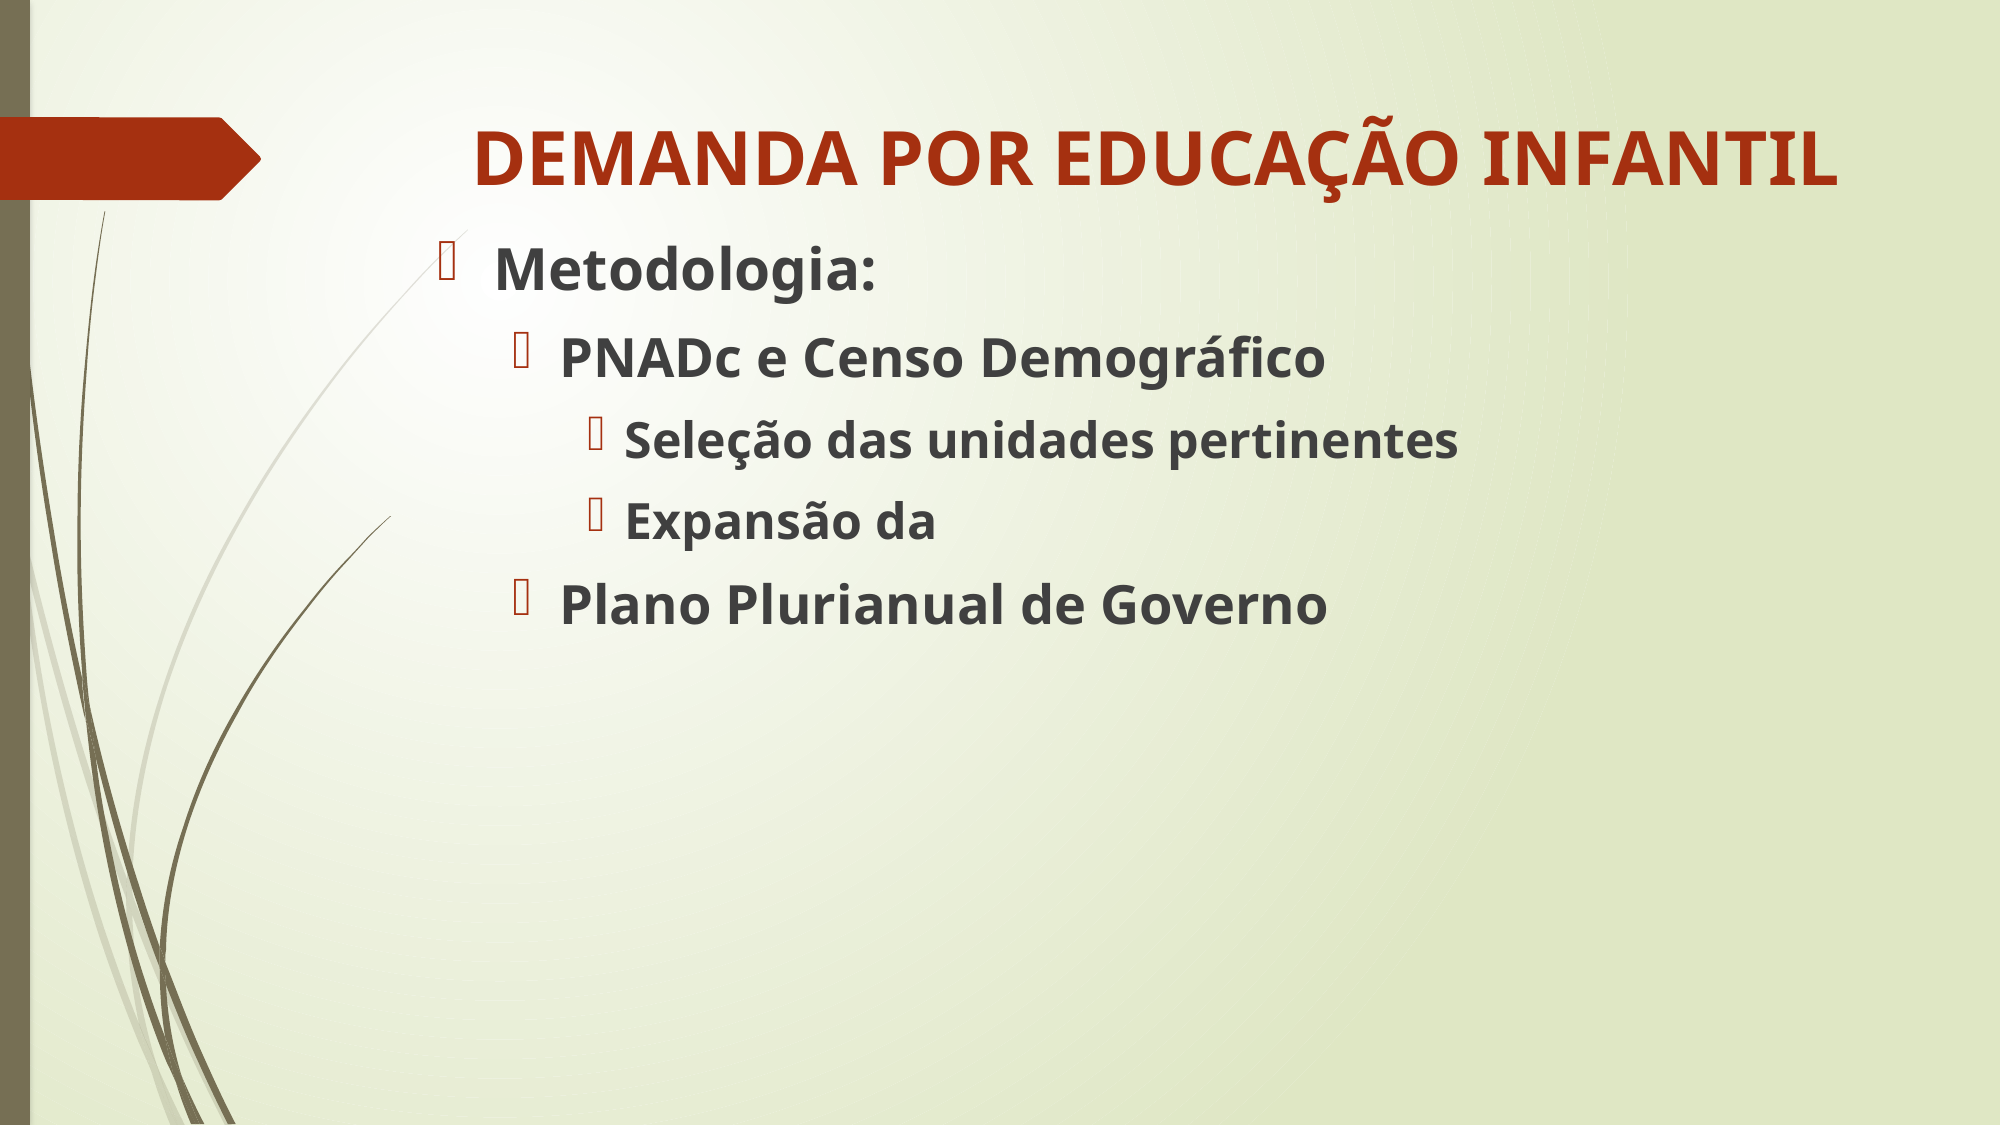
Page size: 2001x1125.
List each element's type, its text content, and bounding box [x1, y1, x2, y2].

title DEMANDA POR EDUCAÇÃO INFANTIL [425, 102, 1888, 313]
list Metodologia: PNADc e Censo Demográfico Seleção das unidades pertinentes Expansão da Plano Plurianual de Governo [422, 224, 1885, 1117]
